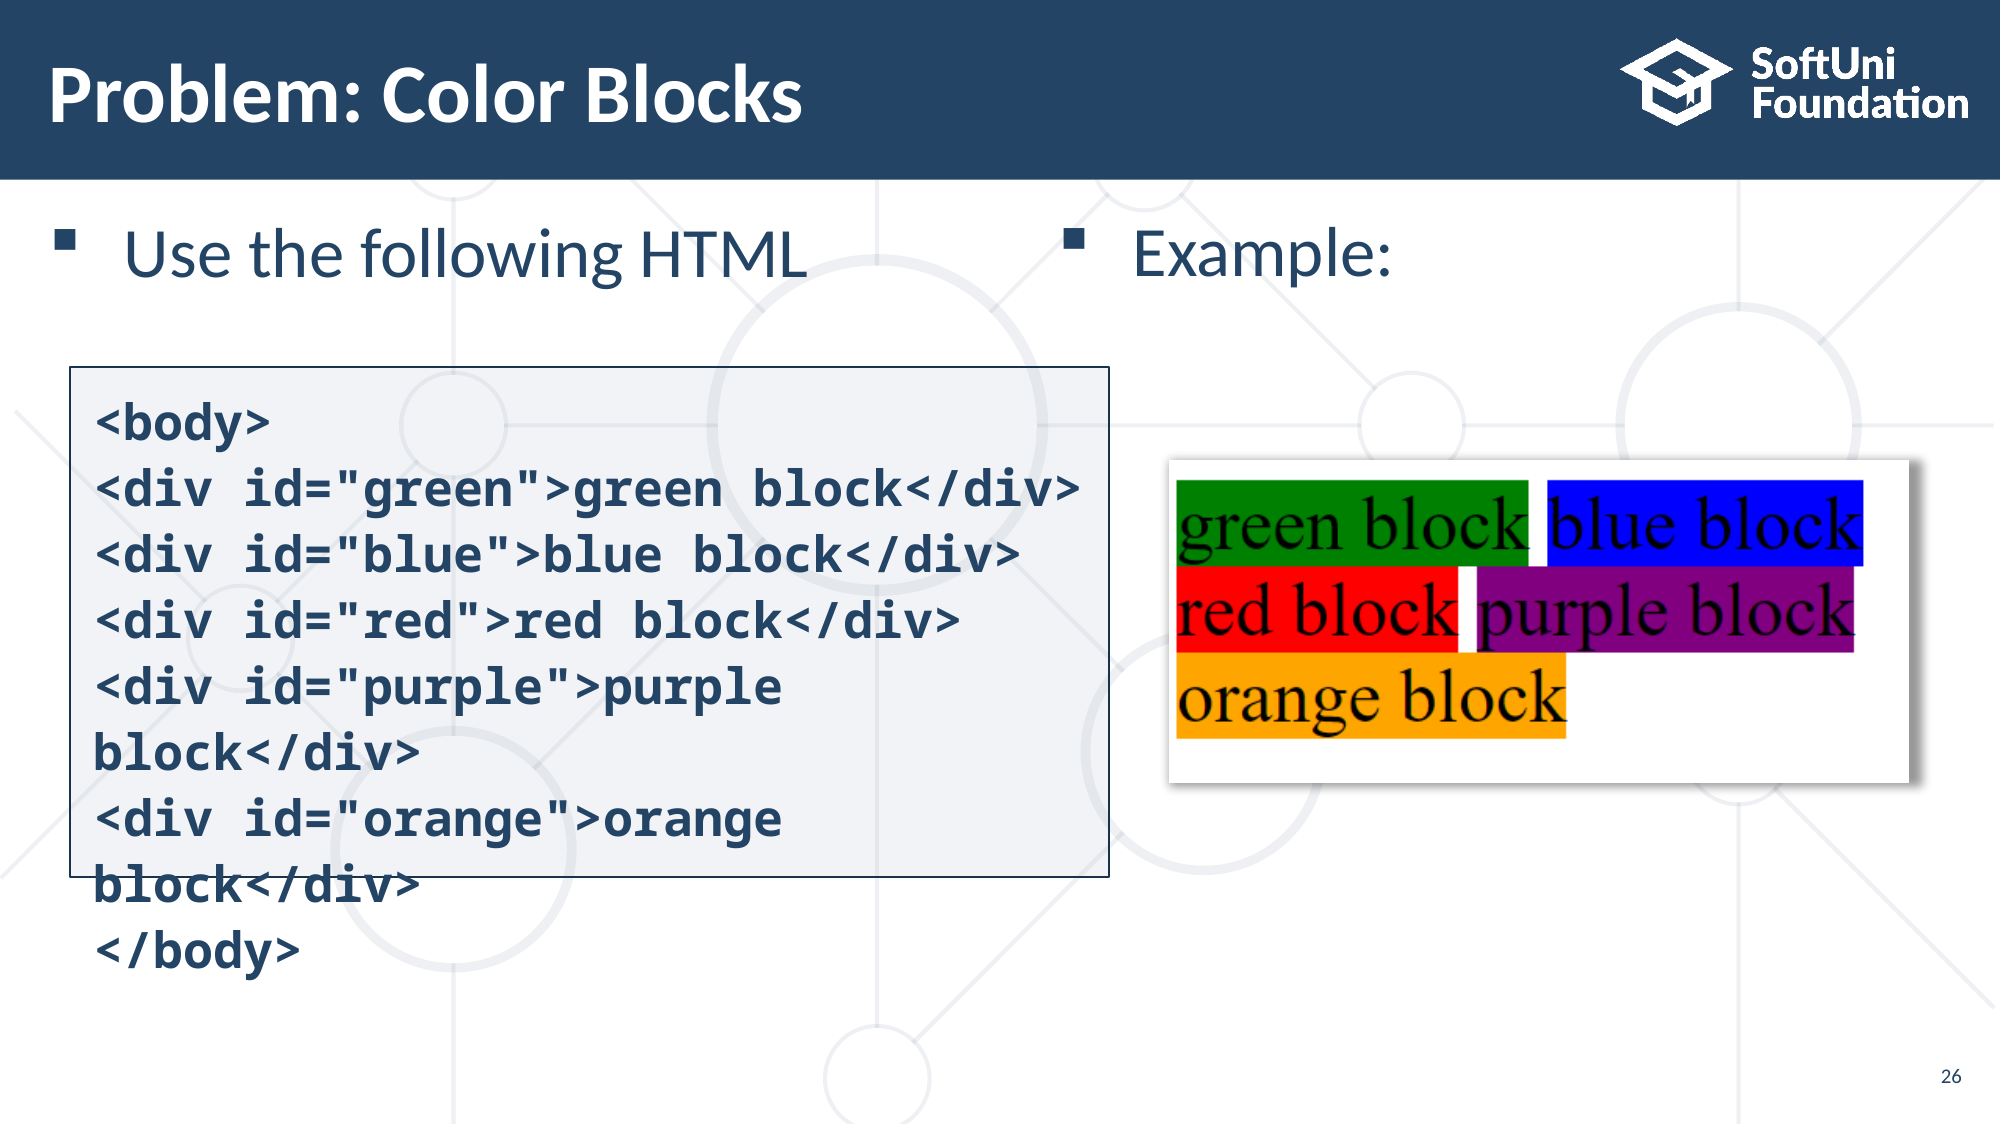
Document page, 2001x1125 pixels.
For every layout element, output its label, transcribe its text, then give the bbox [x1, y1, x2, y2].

slide_number 26 [1897, 1049, 1968, 1101]
title Problem: Color Blocks [31, 16, 1591, 162]
list Use the following HTML [31, 196, 1897, 1050]
text_box Example: [1040, 195, 1995, 1049]
picture [1169, 460, 1909, 784]
picture [1619, 38, 1968, 126]
text_box <body> <div id="green">green block</div> <div id="blue">blue block</div> <div id="red">red block</div> <div id="purple">purple block</div> <div id="orange">orange block</div> </body> [69, 367, 1040, 877]
